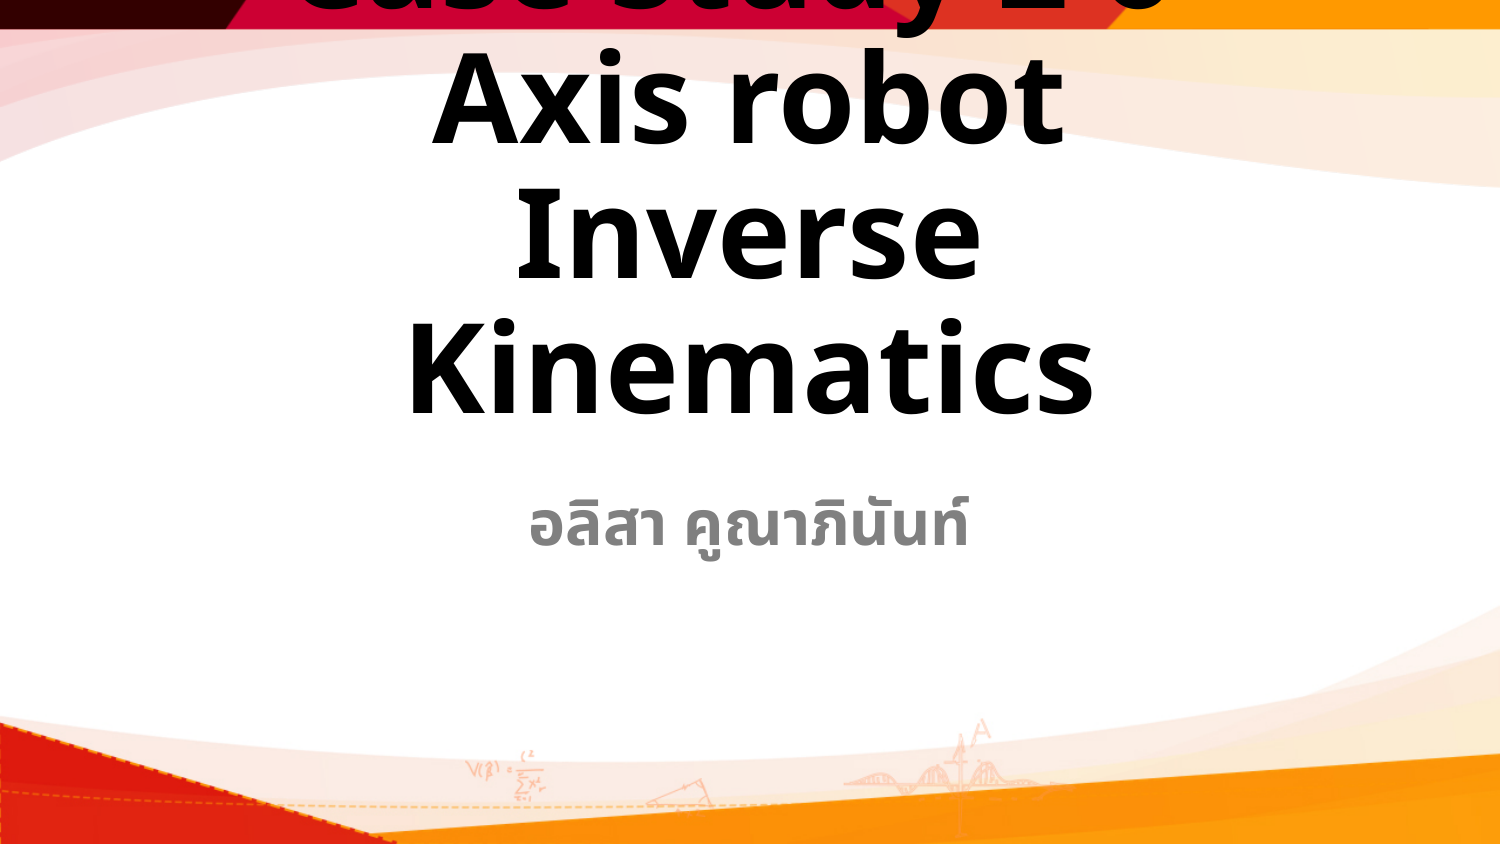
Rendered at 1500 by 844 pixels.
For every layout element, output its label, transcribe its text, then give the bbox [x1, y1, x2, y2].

picture [0, 0, 1500, 844]
subtitle อลิสา คูณาภินันท์ [187, 471, 1313, 676]
title Case Study 2 6-Axis robot Inverse Kinematics [187, 154, 1313, 448]
